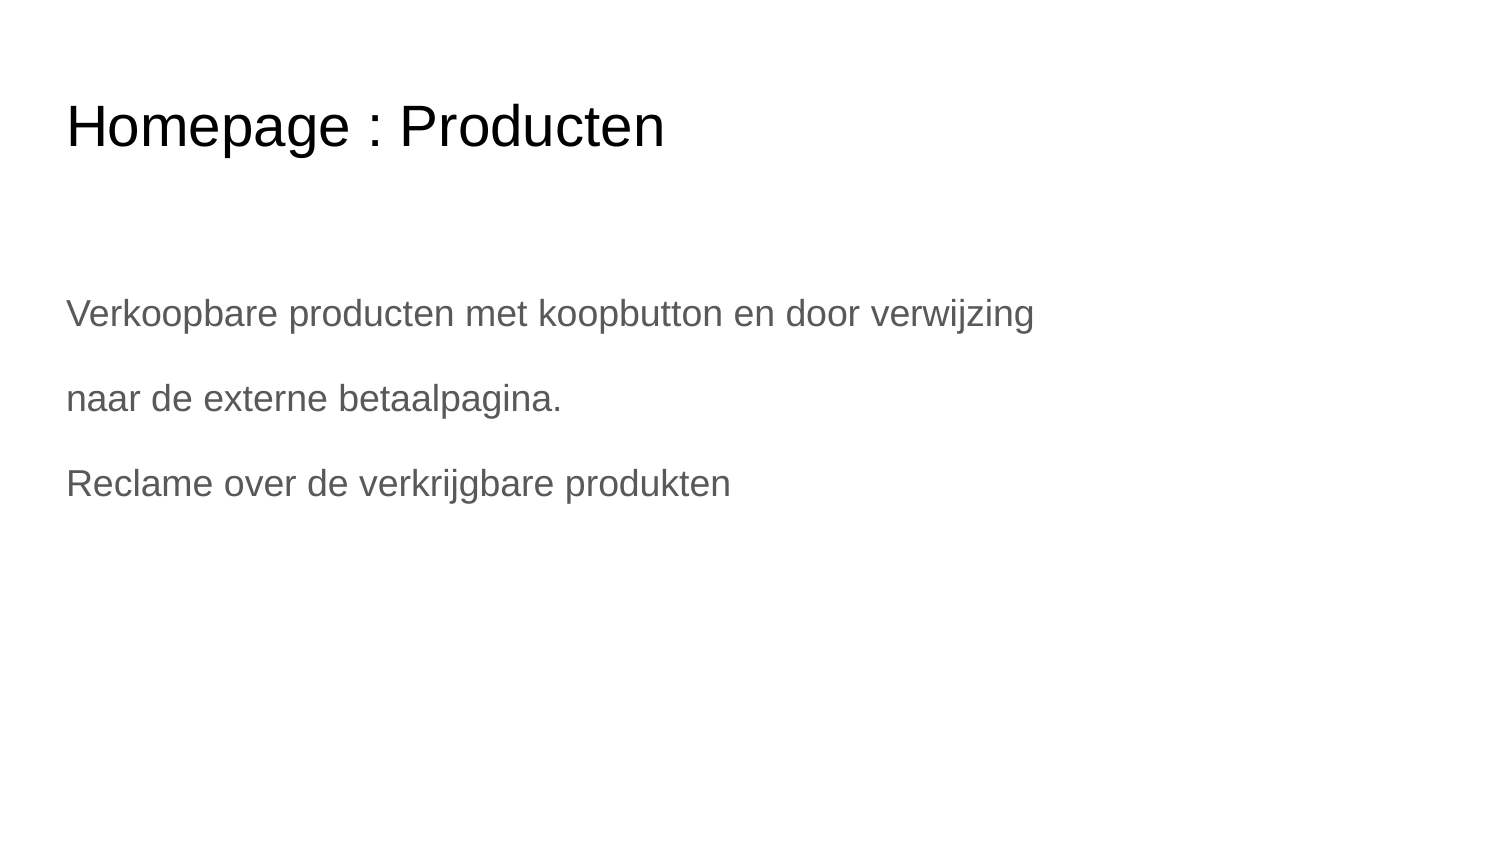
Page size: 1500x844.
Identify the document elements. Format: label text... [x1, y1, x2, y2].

list Verkoopbare producten met koopbutton en door verwijzing naar de externe betaalpagina. Reclame over de verkrijgbare produkten [51, 189, 1449, 750]
title Homepage : Producten [51, 72, 1449, 167]
